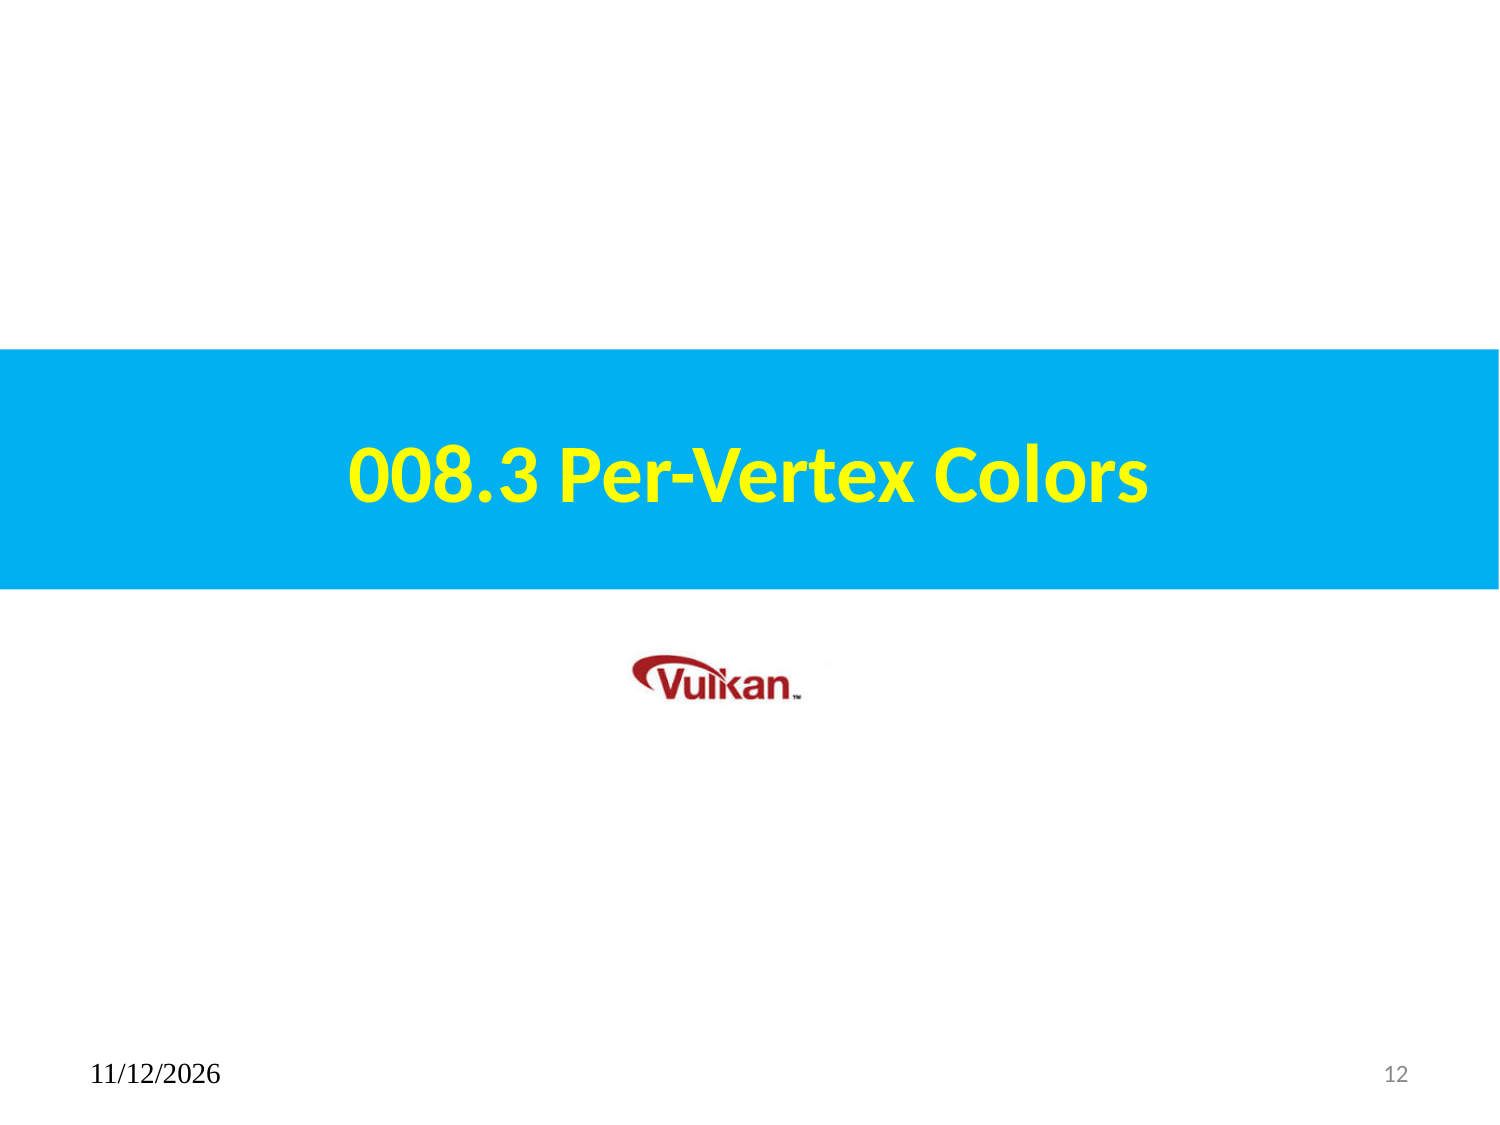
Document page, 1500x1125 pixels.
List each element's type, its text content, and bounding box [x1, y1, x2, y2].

title 008.3 Per-Vertex Colors [0, 349, 1499, 590]
slide_number 12 [1074, 1042, 1424, 1102]
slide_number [75, 1042, 424, 1102]
picture [584, 607, 849, 747]
